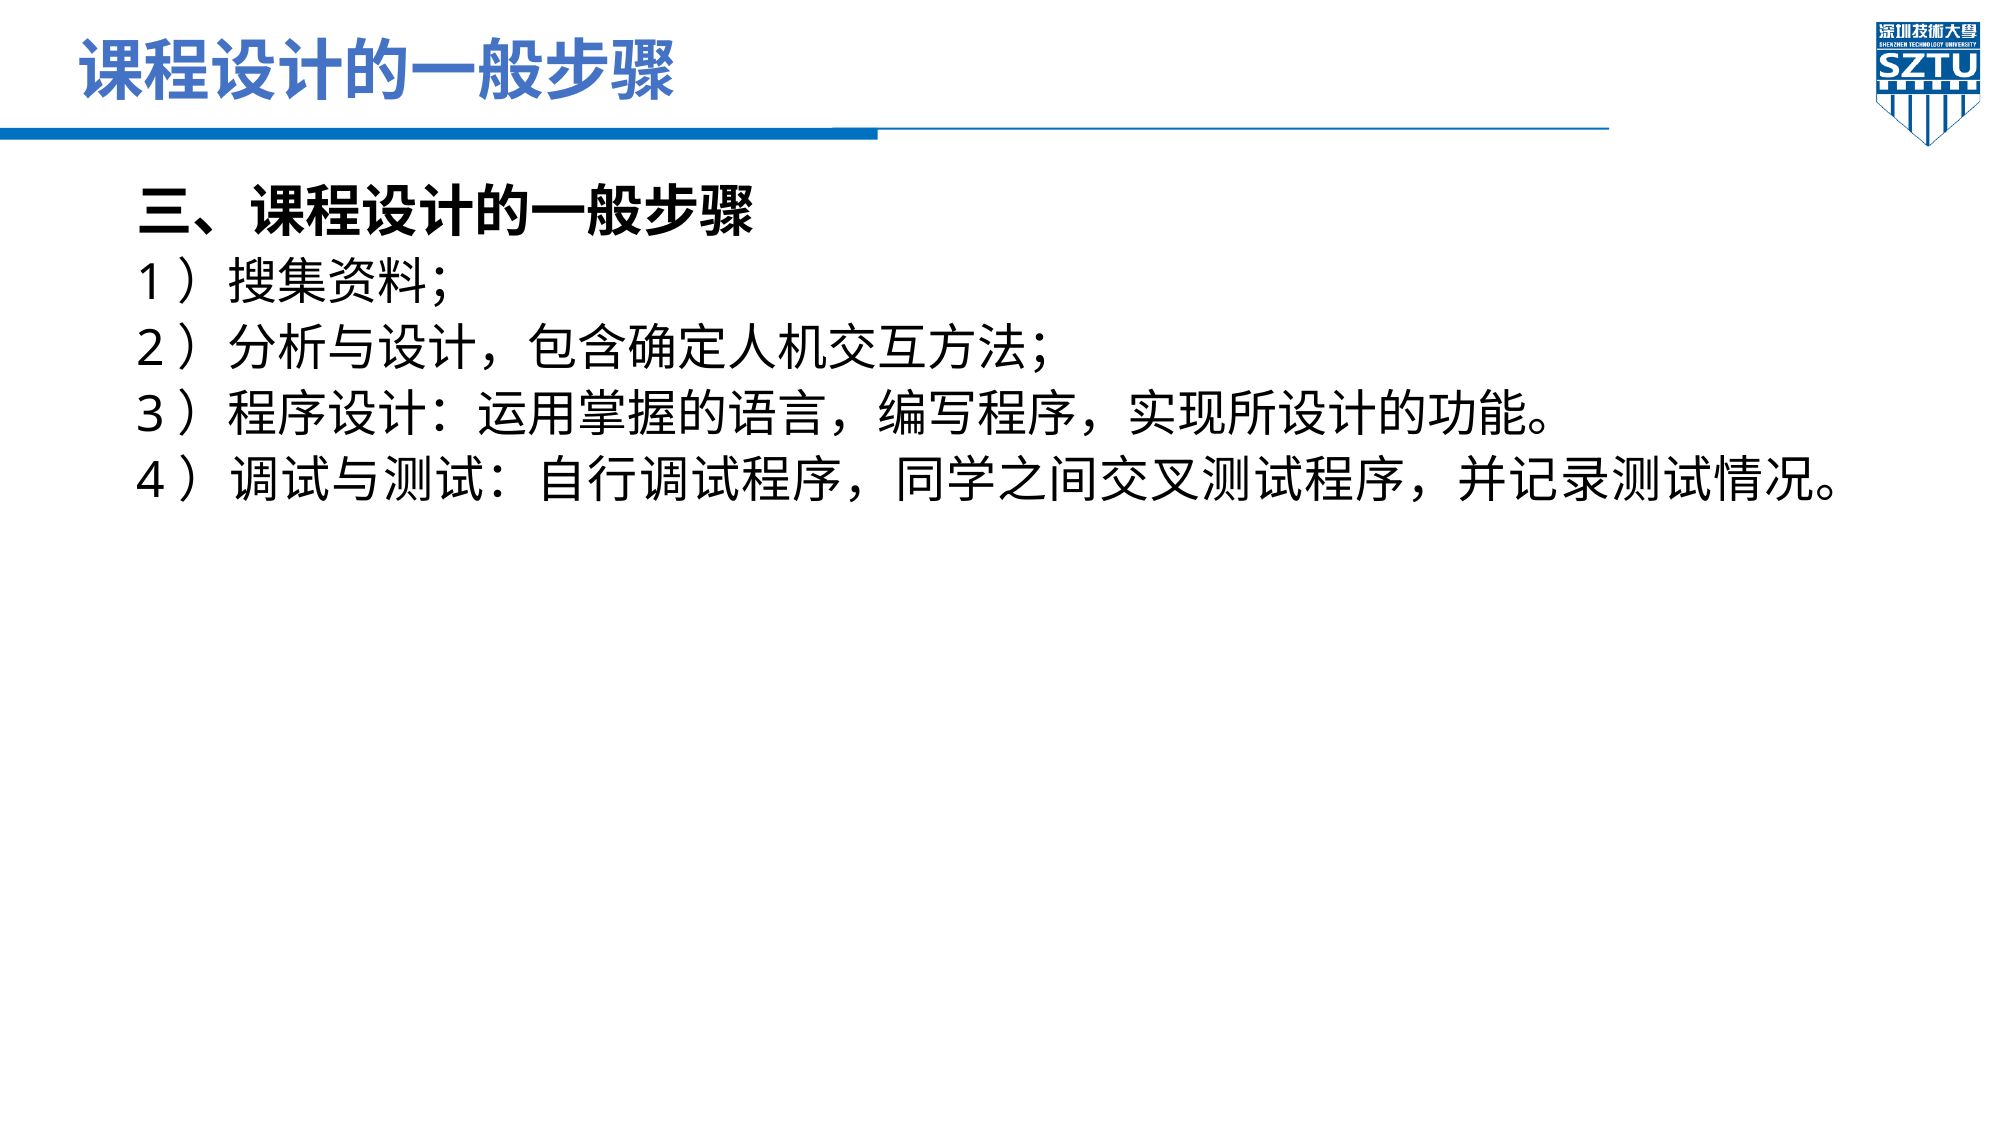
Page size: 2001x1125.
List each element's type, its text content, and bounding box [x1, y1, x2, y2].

list 三、课程设计的一般步骤 1）搜集资料； 2）分析与设计，包含确定人机交互方法； 3）程序设计：运用掌握的语言，编写程序，实现所设计的功能。 4）调试与测试：自行调试程序，同学之间交叉测试程序，并记录测试情况。 [103, 175, 1832, 1043]
picture [1860, 0, 2000, 154]
title 课程设计的一般步骤 [62, 32, 1929, 113]
